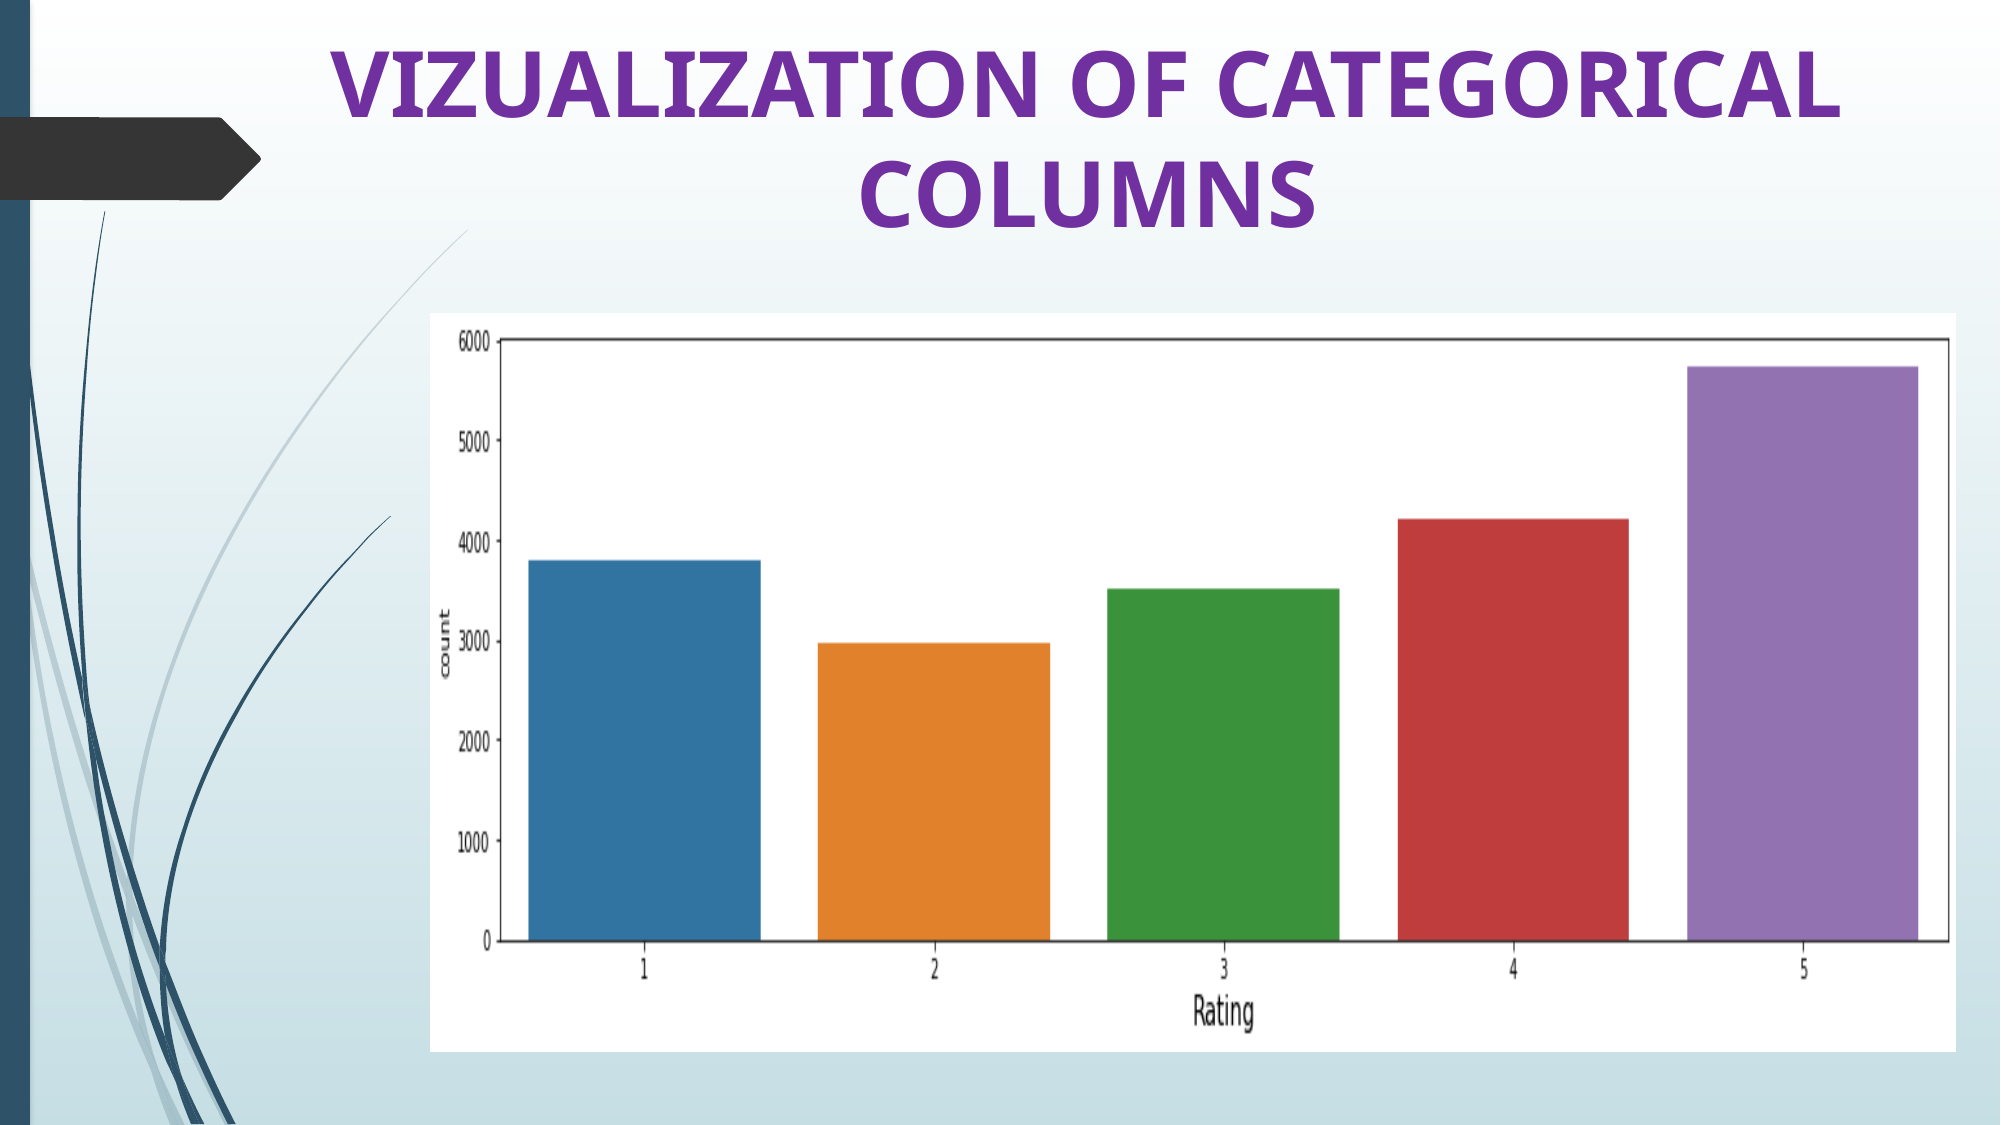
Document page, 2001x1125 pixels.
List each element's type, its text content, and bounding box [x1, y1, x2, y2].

list [44, 352, 1570, 1090]
picture [430, 313, 1956, 1052]
title VIZUALIZATION OF CATEGORICAL COLUMNS [174, 18, 2000, 297]
